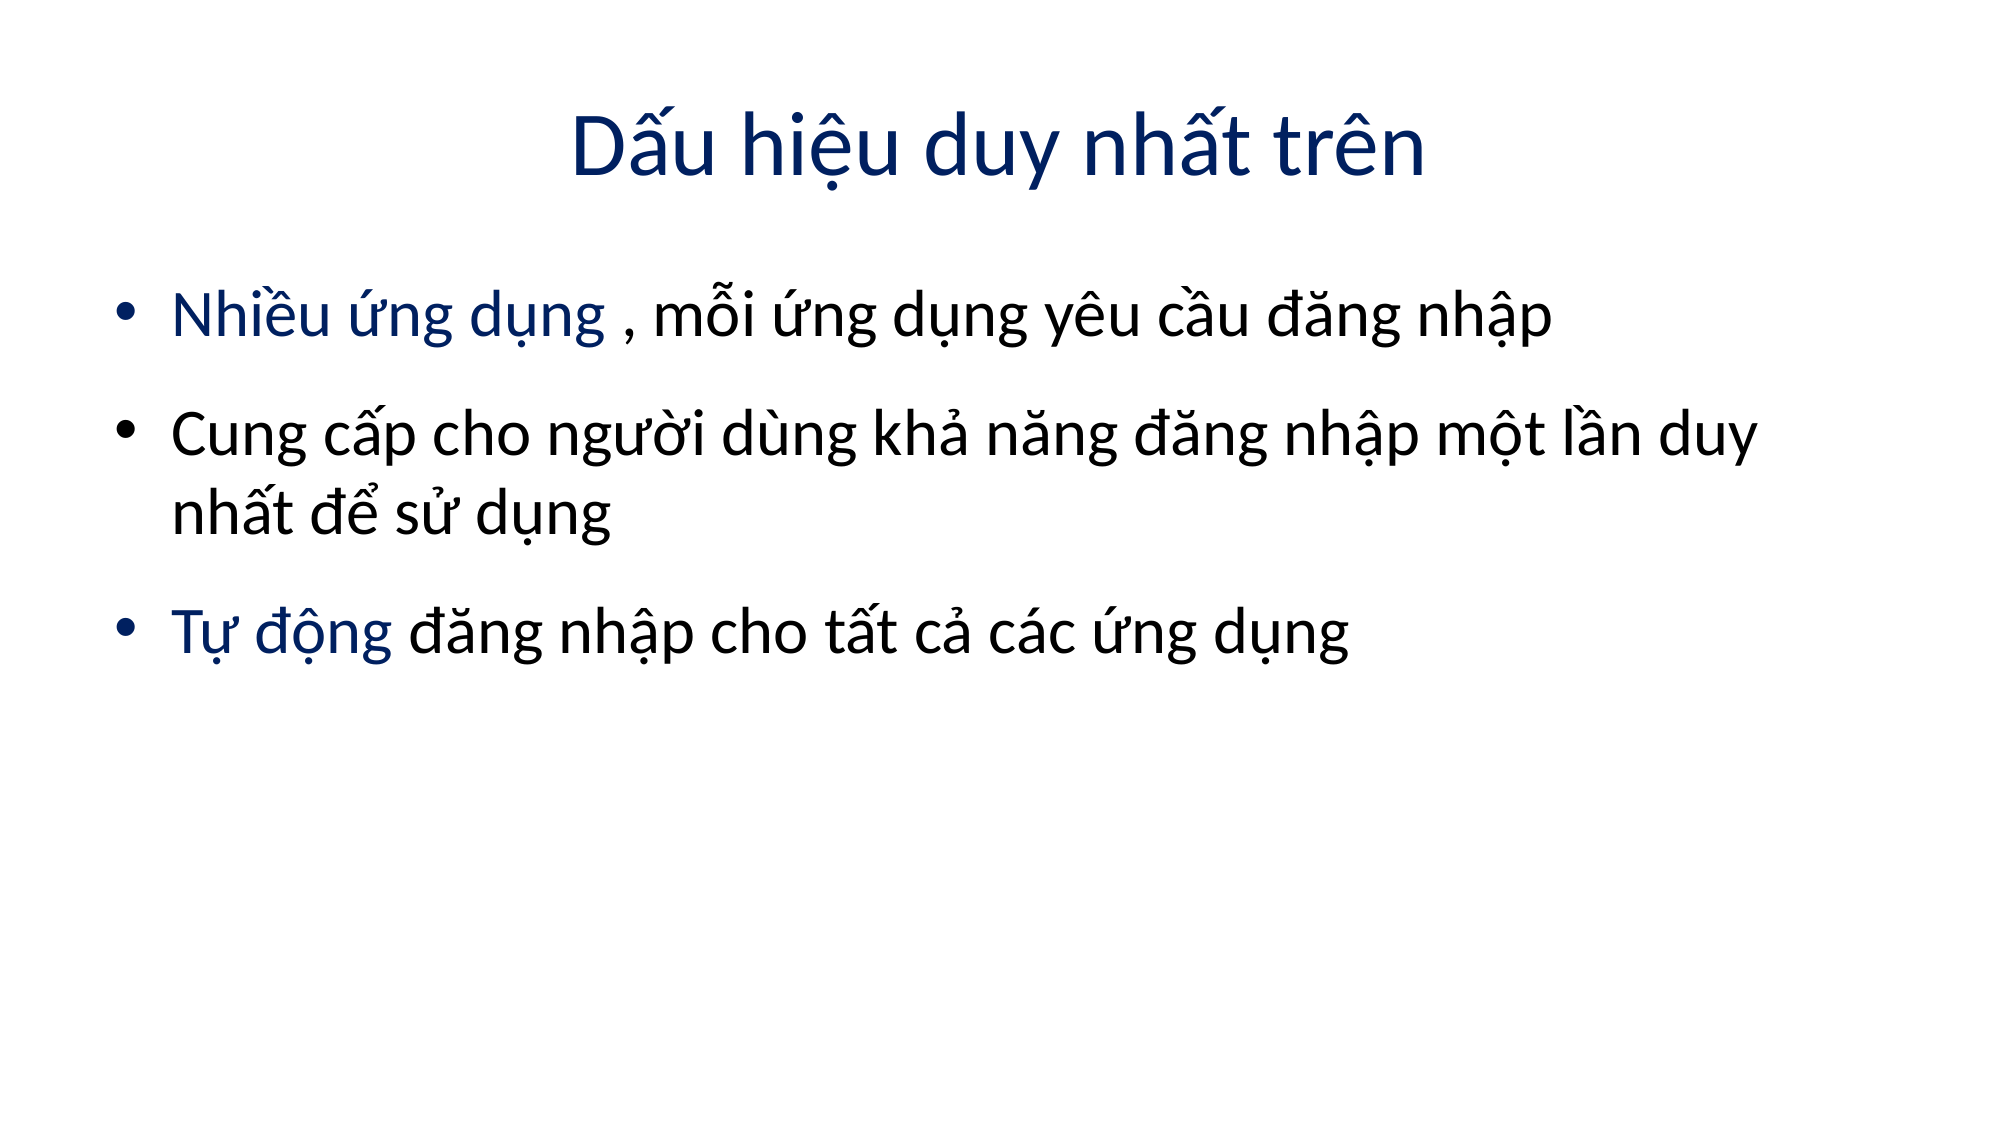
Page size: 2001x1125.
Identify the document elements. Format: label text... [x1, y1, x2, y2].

title Dấu hiệu duy nhất trên [99, 45, 1900, 233]
list Nhiều ứng dụng , mỗi ứng dụng yêu cầu đăng nhập Cung cấp cho người dùng khả năng đăng nhập một lần duy nhất để sử dụng Tự động đăng nhập cho tất cả các ứng dụng [99, 262, 1900, 1005]
